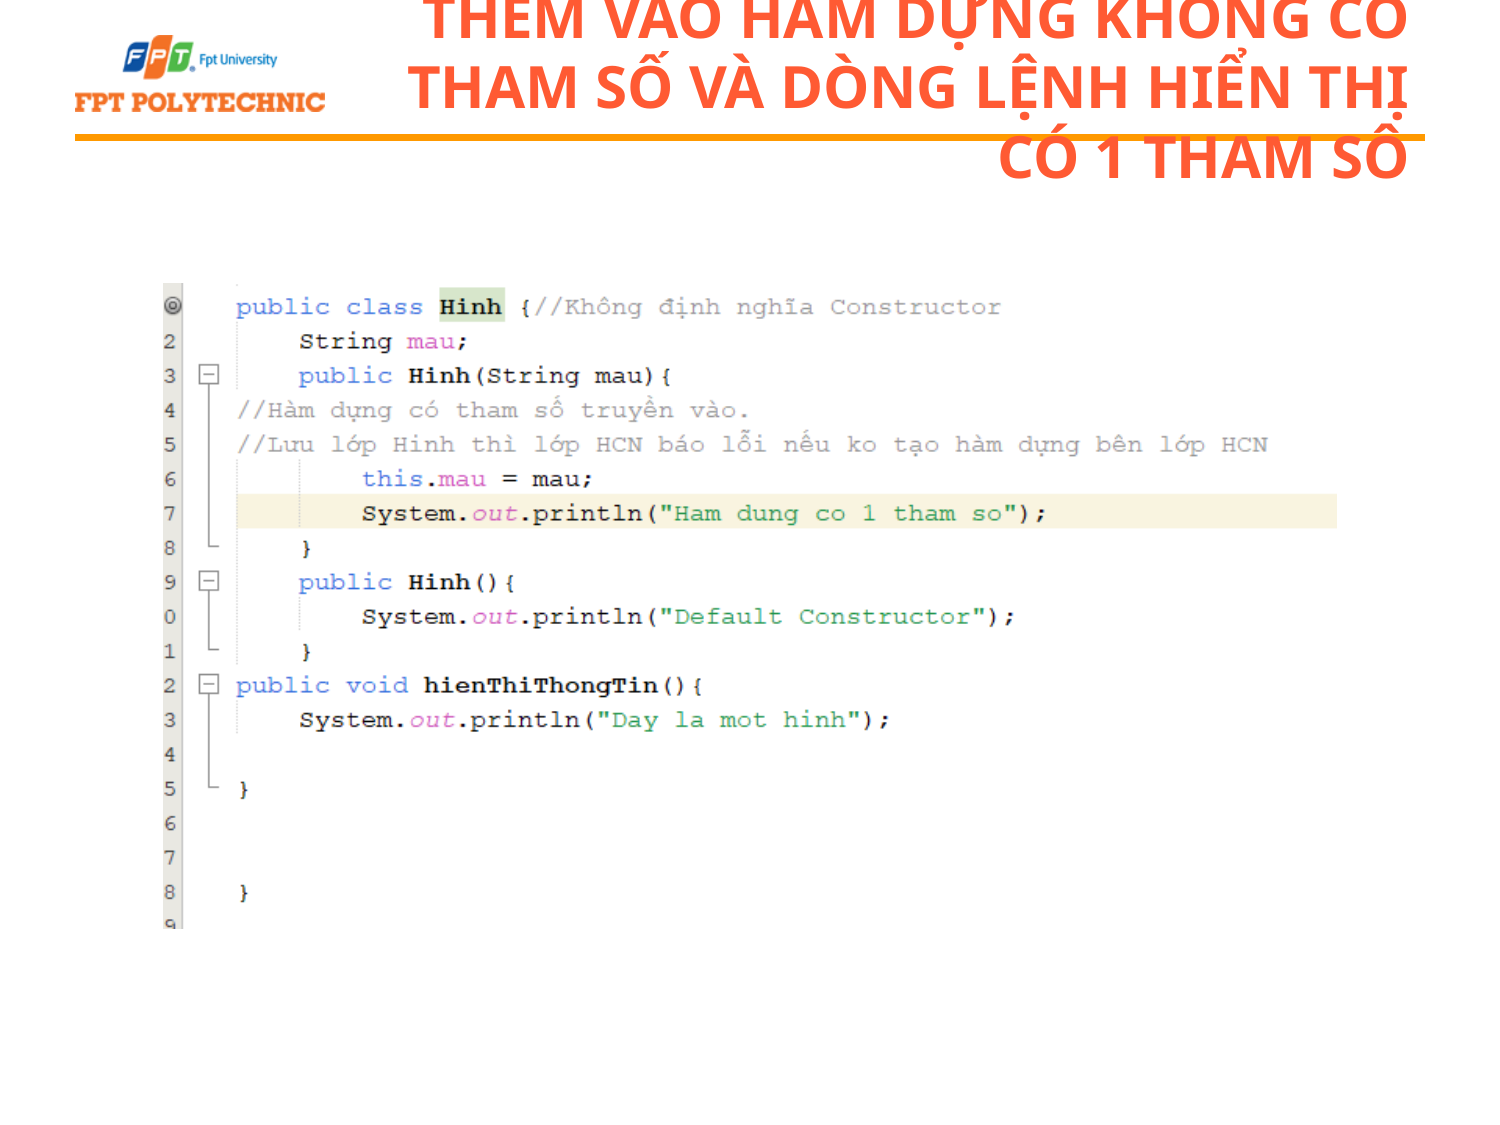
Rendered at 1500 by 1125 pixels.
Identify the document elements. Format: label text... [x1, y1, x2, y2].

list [162, 283, 1338, 930]
picture [75, 35, 325, 112]
title Thêm vào hàm dựng không có tham số và dòng lệnh hiển thị có 1 tham sô [337, 45, 1425, 125]
